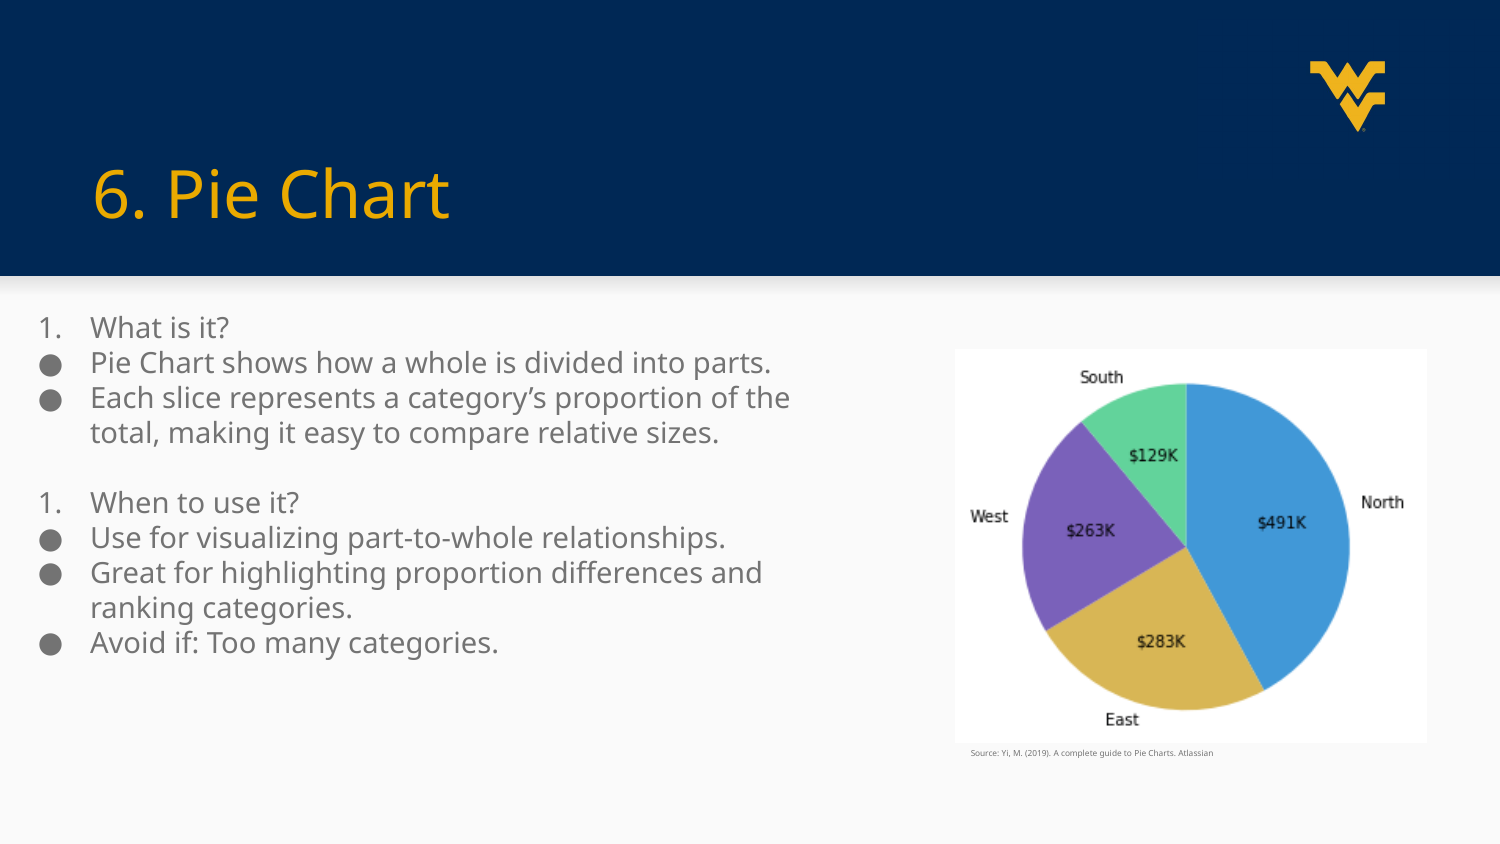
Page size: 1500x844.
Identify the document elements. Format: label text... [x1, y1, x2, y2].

picture [955, 348, 1427, 744]
text_box What is it? Pie Chart shows how a whole is divided into parts. Each slice represents a category’s proportion of the total, making it easy to compare relative sizes. When to use it? Use for visualizing part-to-whole relationships. Great for highlighting proportion differences and ranking categories. Avoid if: Too many categories. [0, 294, 861, 798]
text_box Source: Yi, M. (2019). A complete guide to Pie Charts. Atlassian [955, 750, 1242, 764]
picture [1197, 18, 1500, 179]
title 6. Pie Chart [77, 121, 1427, 248]
